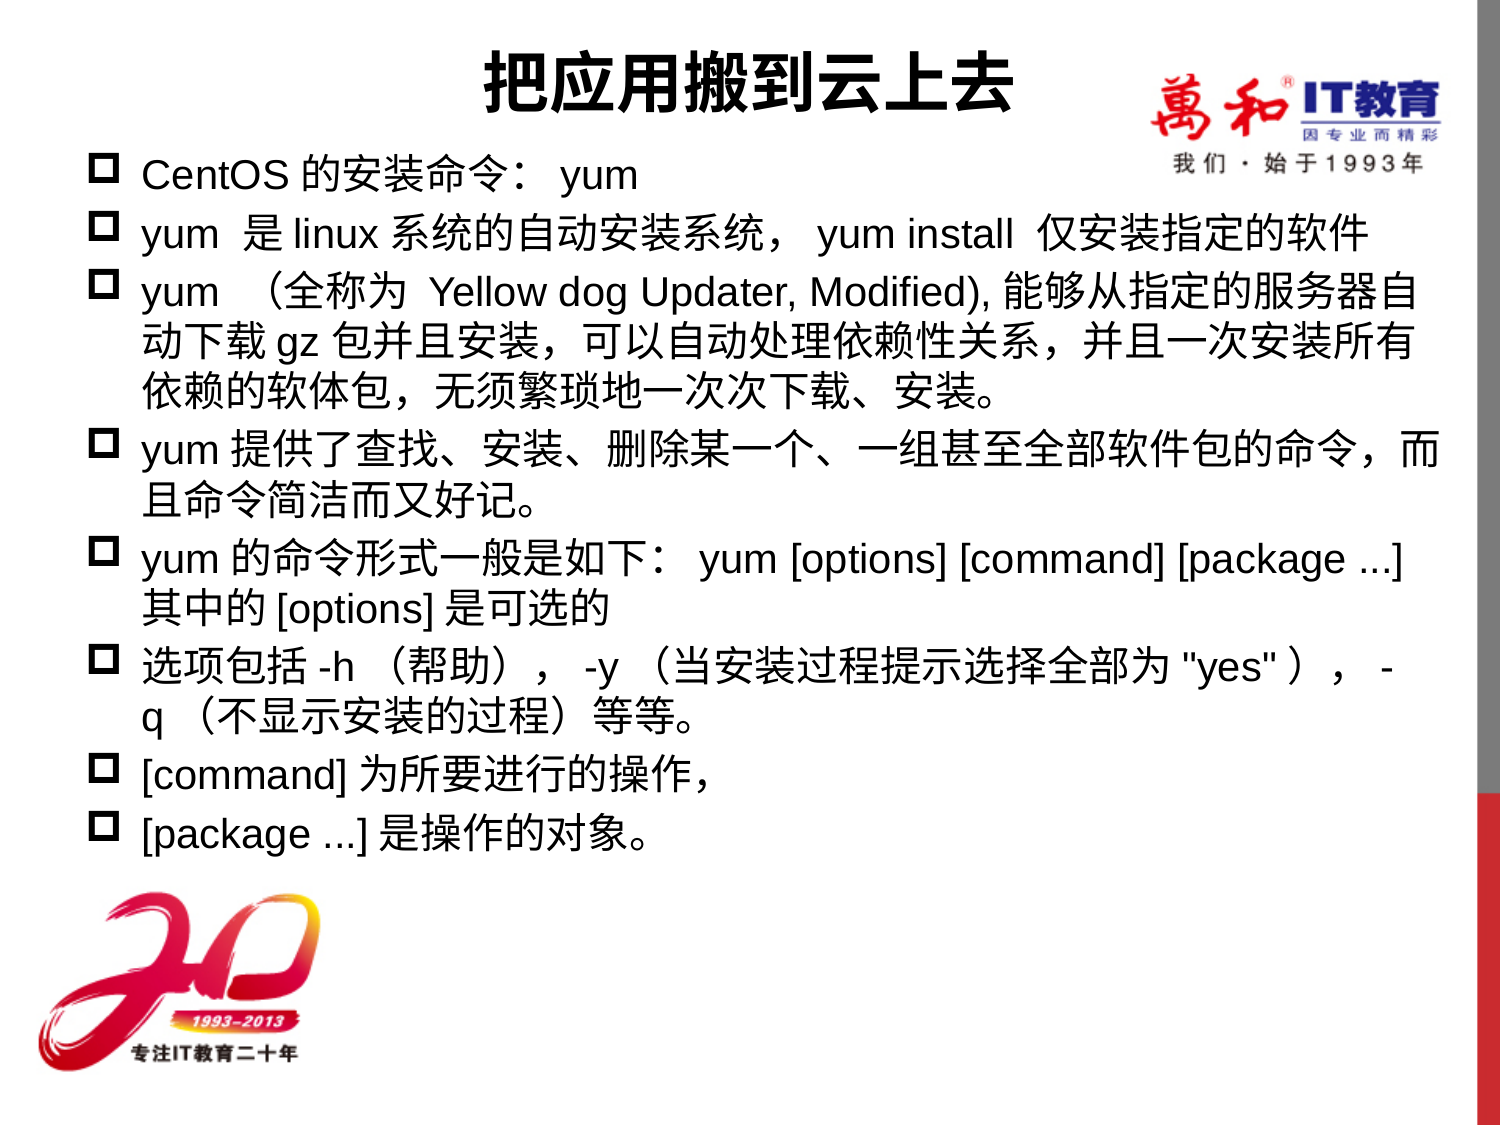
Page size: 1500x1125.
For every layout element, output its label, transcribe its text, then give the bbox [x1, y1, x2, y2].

title 把应用搬到云上去 [74, 37, 1426, 130]
picture [0, 0, 1500, 1125]
list CentOS的安装命令：yum yum 是linux系统的自动安装系统，yum install 仅安装指定的软件 yum （全称为 Yellow dog Updater, Modified),能够从指定的服务器自动下载gz包并且安装，可以自动处理依赖性关系，并且一次安装所有依赖的软体包，无须繁琐地一次次下载、安装。 yum提供了查找、安装、删除某一个、一组甚至全部软件包的命令，而且命令简洁而又好记。 yum的命令形式一般是如下：yum [options] [command] [package ...] 其中的[options]是可选的 选项包括-h（帮助），-y（当安装过程提示选择全部为"yes"），-q（不显示安装的过程）等等。 [command]为所要进行的操作， [package ...]是操作的对象。 [70, 140, 1459, 235]
